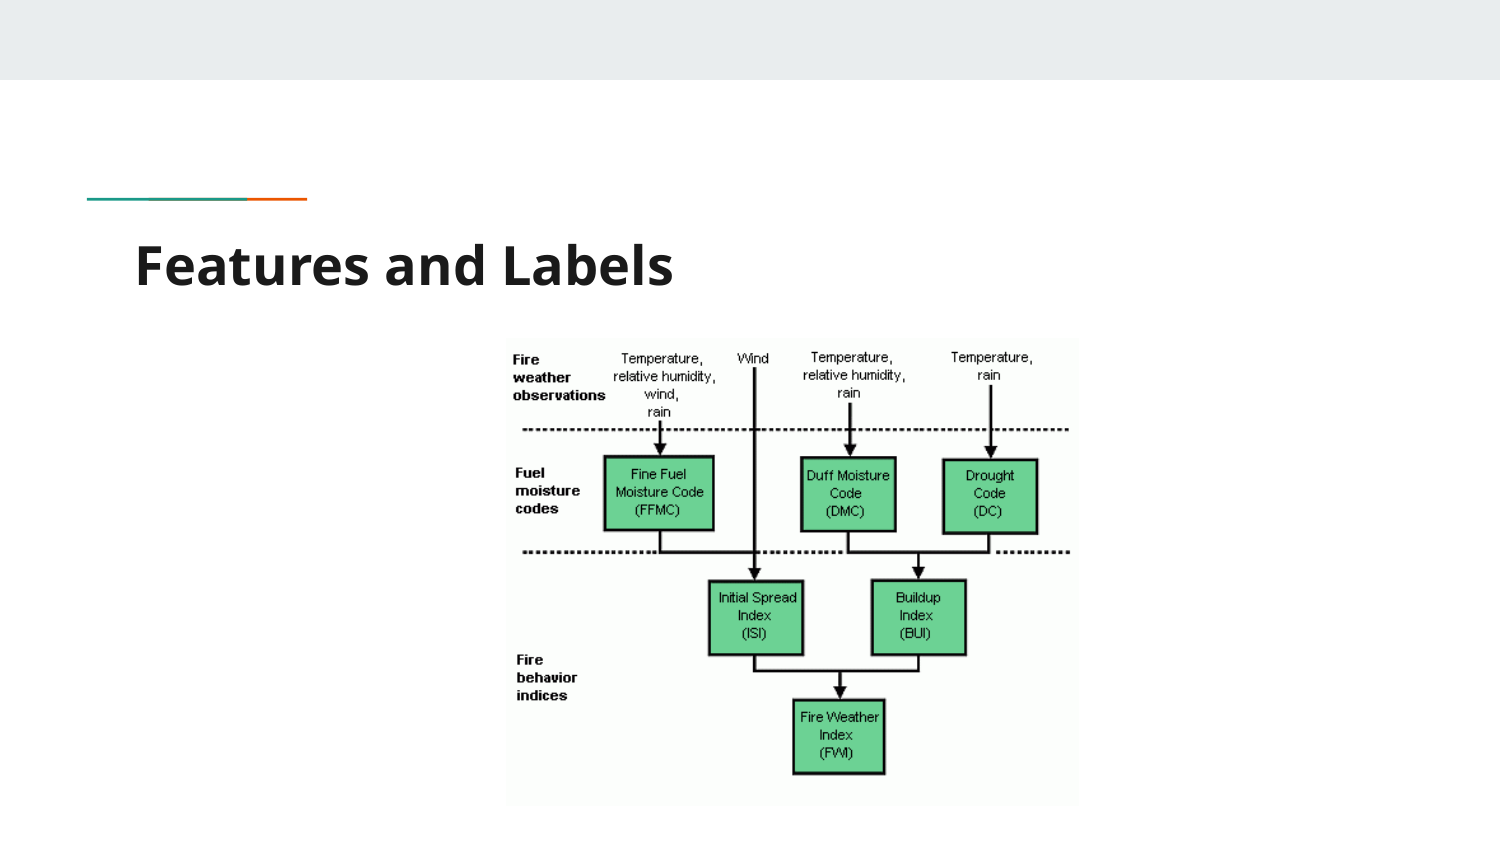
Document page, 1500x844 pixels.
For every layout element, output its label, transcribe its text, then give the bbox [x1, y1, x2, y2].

title Features and Labels [119, 216, 1381, 305]
picture [506, 337, 1079, 806]
